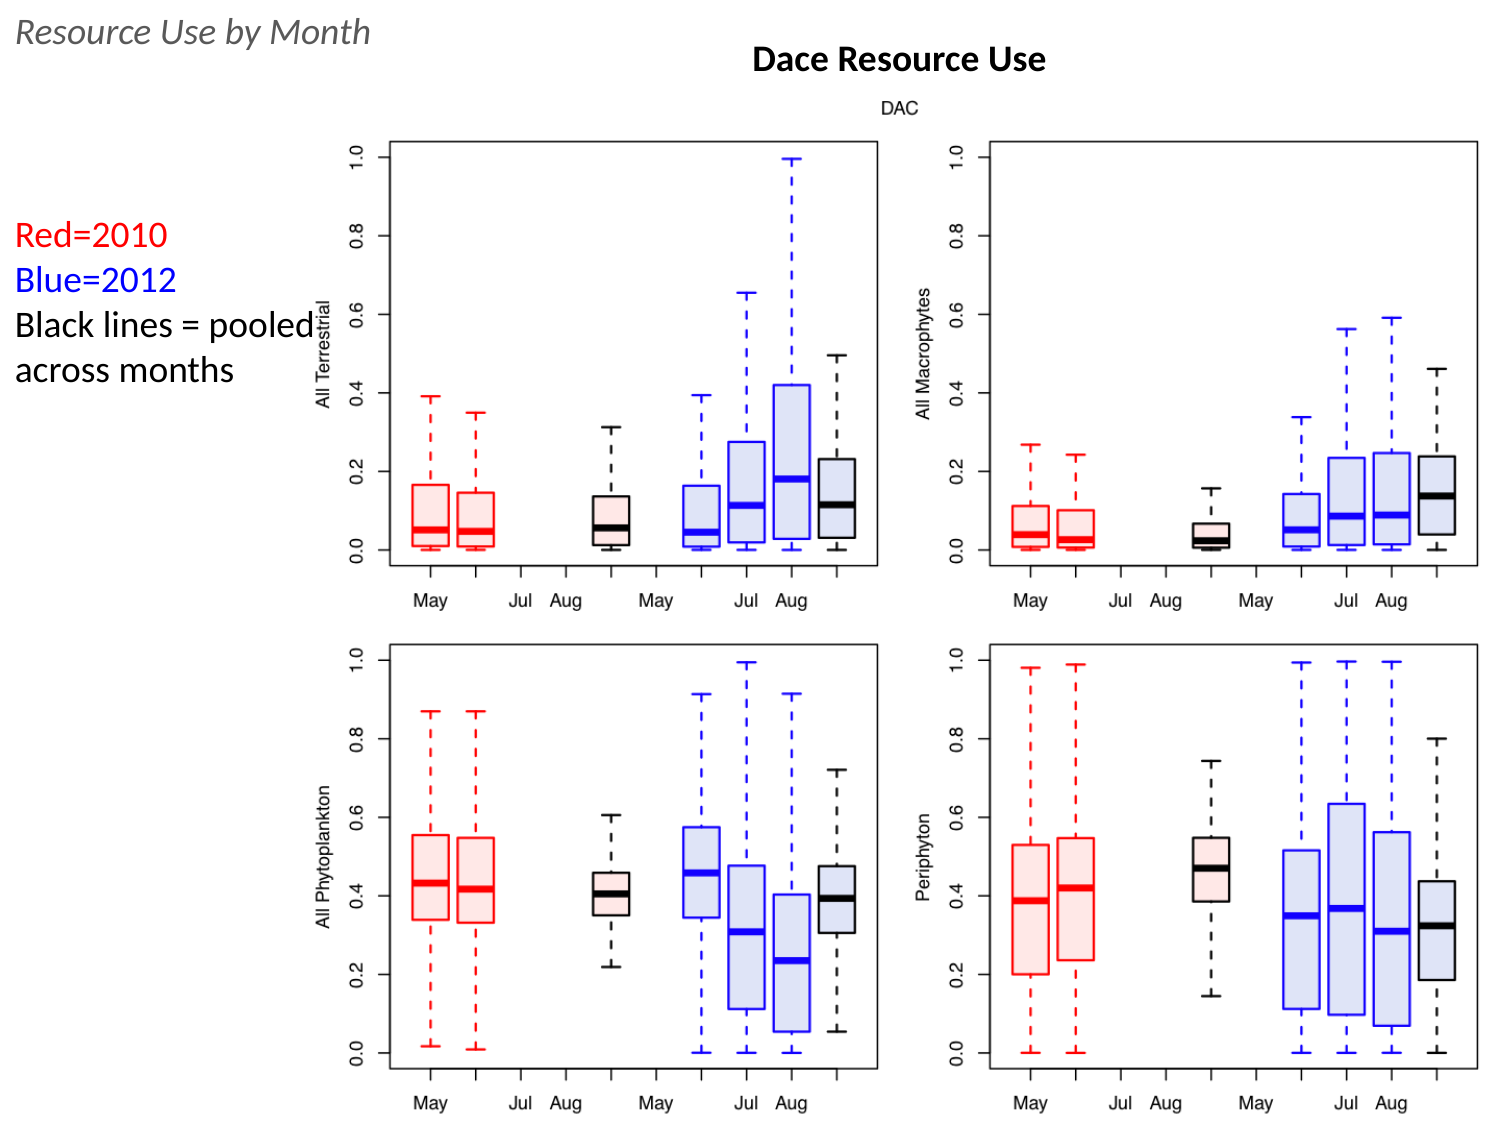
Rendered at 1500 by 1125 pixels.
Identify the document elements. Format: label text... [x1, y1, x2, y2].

text_box Dace Resource Use [737, 26, 1063, 73]
text_box Red=2010 Blue=2012 Black lines = pooled across months [0, 203, 294, 398]
picture [299, 74, 1500, 1125]
text_box Resource Use by Month [0, 0, 388, 60]
